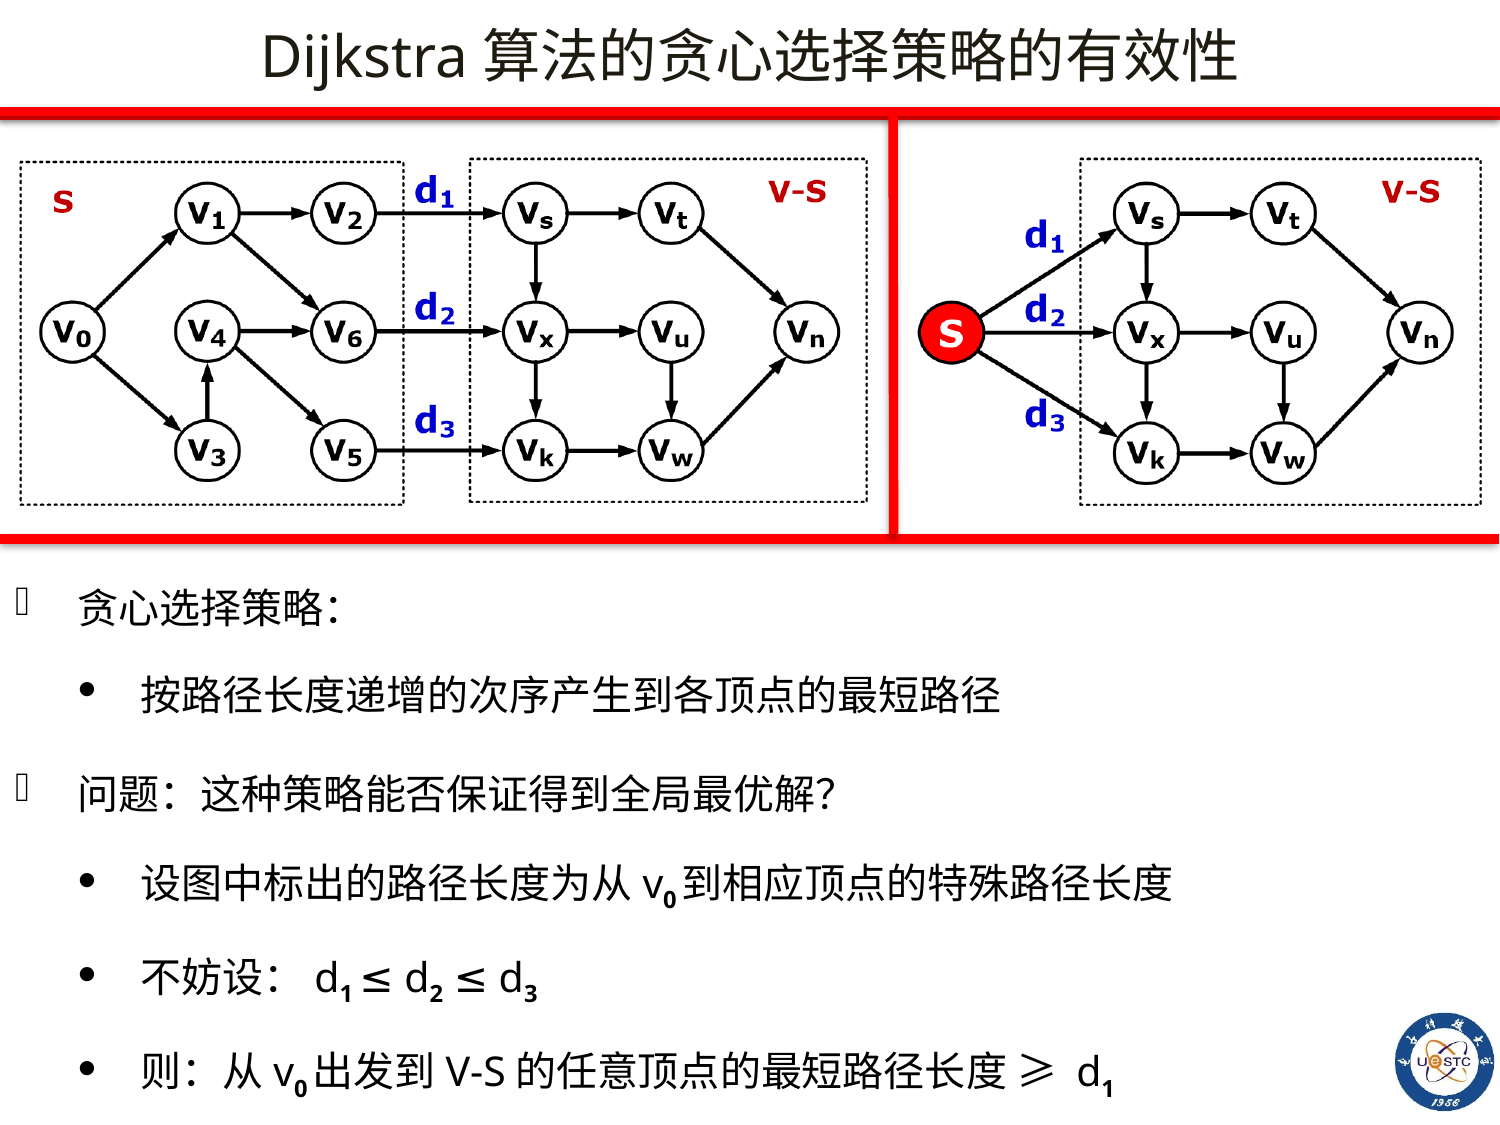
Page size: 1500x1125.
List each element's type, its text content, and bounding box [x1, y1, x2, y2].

list 贪心选择策略： 按路径长度递增的次序产生到各顶点的最短路径 问题：这种策略能否保证得到全局最优解？ 设图中标出的路径长度为从v0到相应顶点的特殊路径长度 不妨设：d1 ≤ d2 ≤ d3 则：从v0出发到V-S的任意顶点的最短路径长度 ≥ d1 [0, 550, 1500, 1121]
text_box Dijkstra算法的贪心选择策略的有效性 [0, 3, 1500, 106]
picture [917, 157, 1482, 507]
picture [19, 157, 868, 507]
